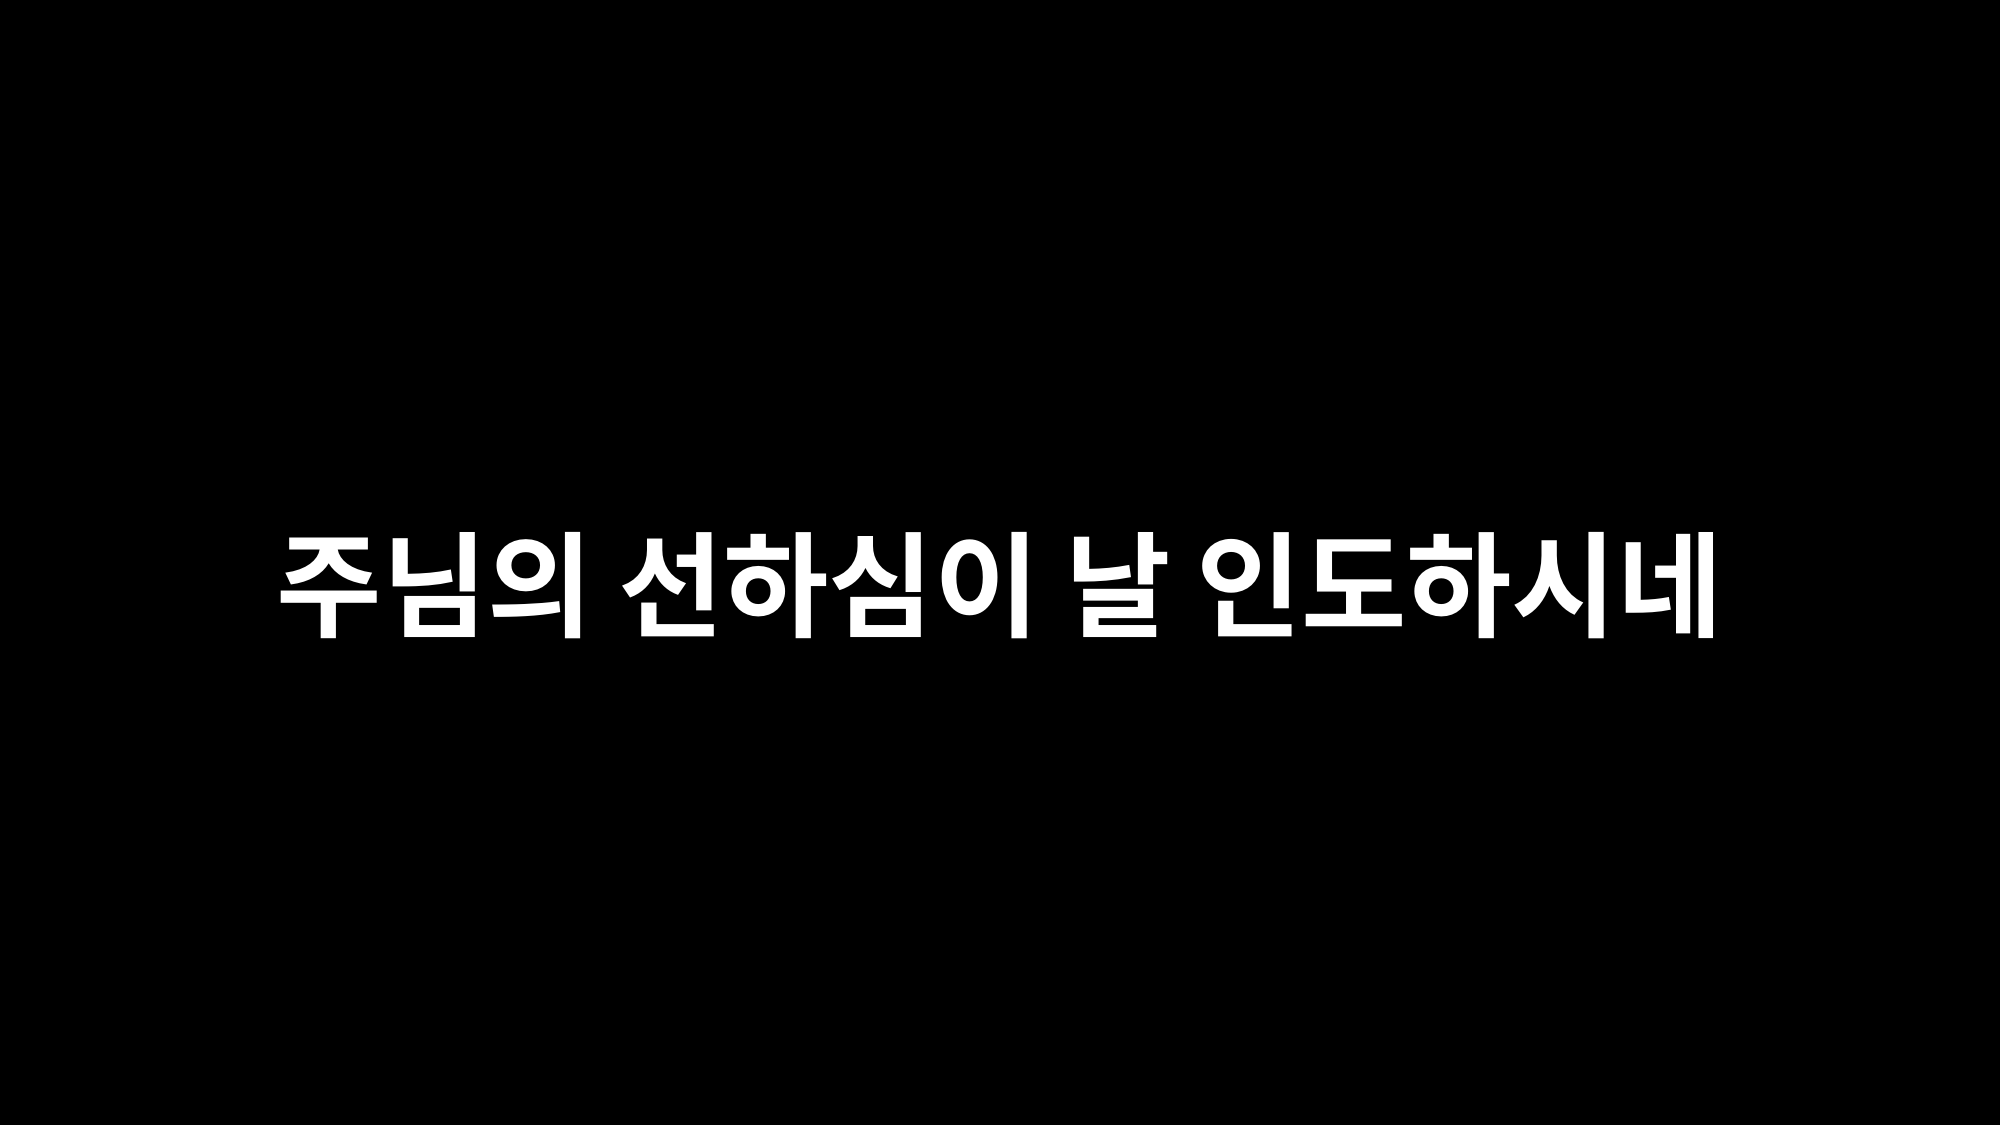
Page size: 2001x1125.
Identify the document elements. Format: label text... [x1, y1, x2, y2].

text_box 주님의 선하심이 날 인도하시네 [0, 465, 2000, 660]
